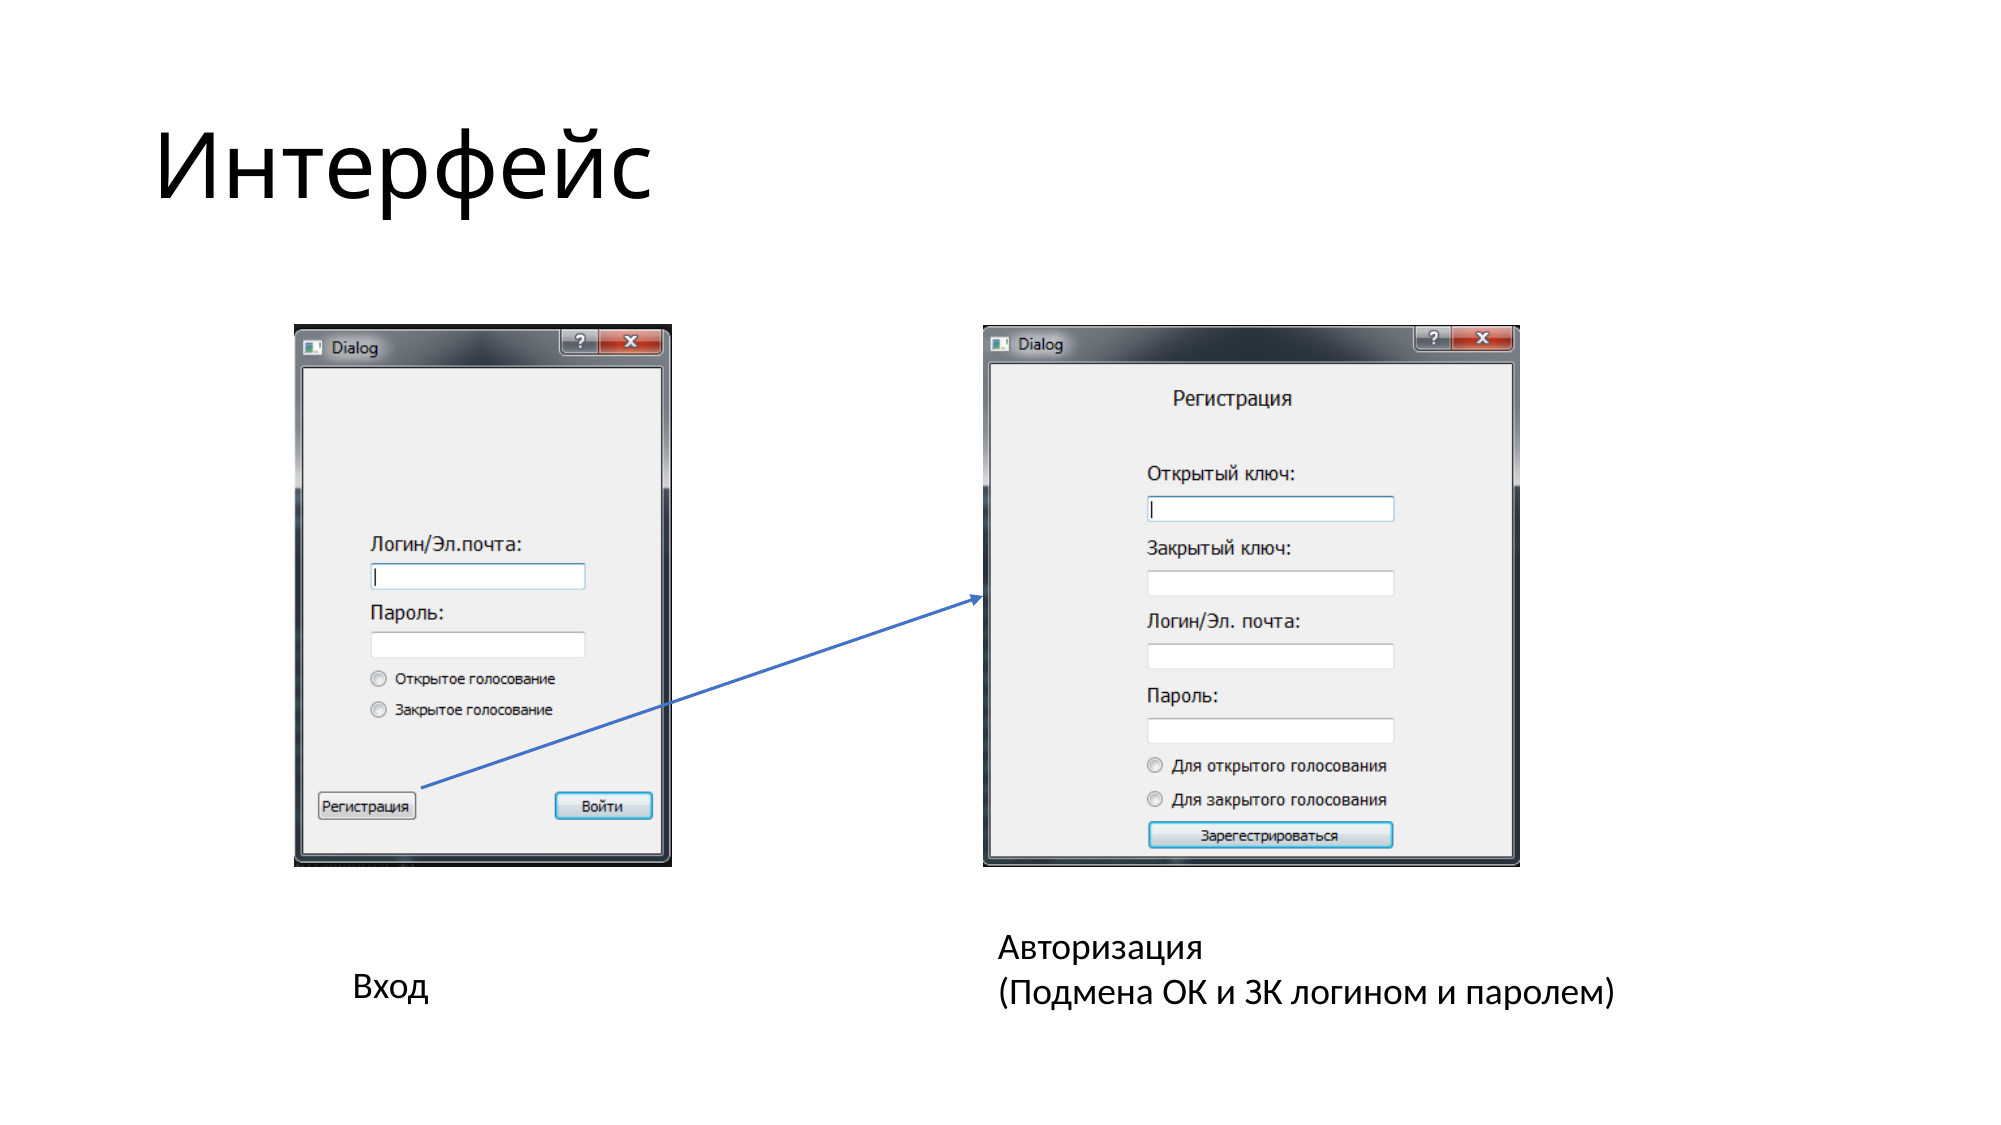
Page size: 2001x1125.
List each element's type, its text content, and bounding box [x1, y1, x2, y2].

picture [294, 324, 672, 868]
text_box Вход [337, 953, 444, 1014]
picture [983, 325, 1520, 867]
text_box Авторизация (Подмена ОК и ЗК логином и паролем) [983, 914, 1670, 1020]
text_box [420, 595, 984, 789]
title Интерфейс [137, 59, 1863, 278]
